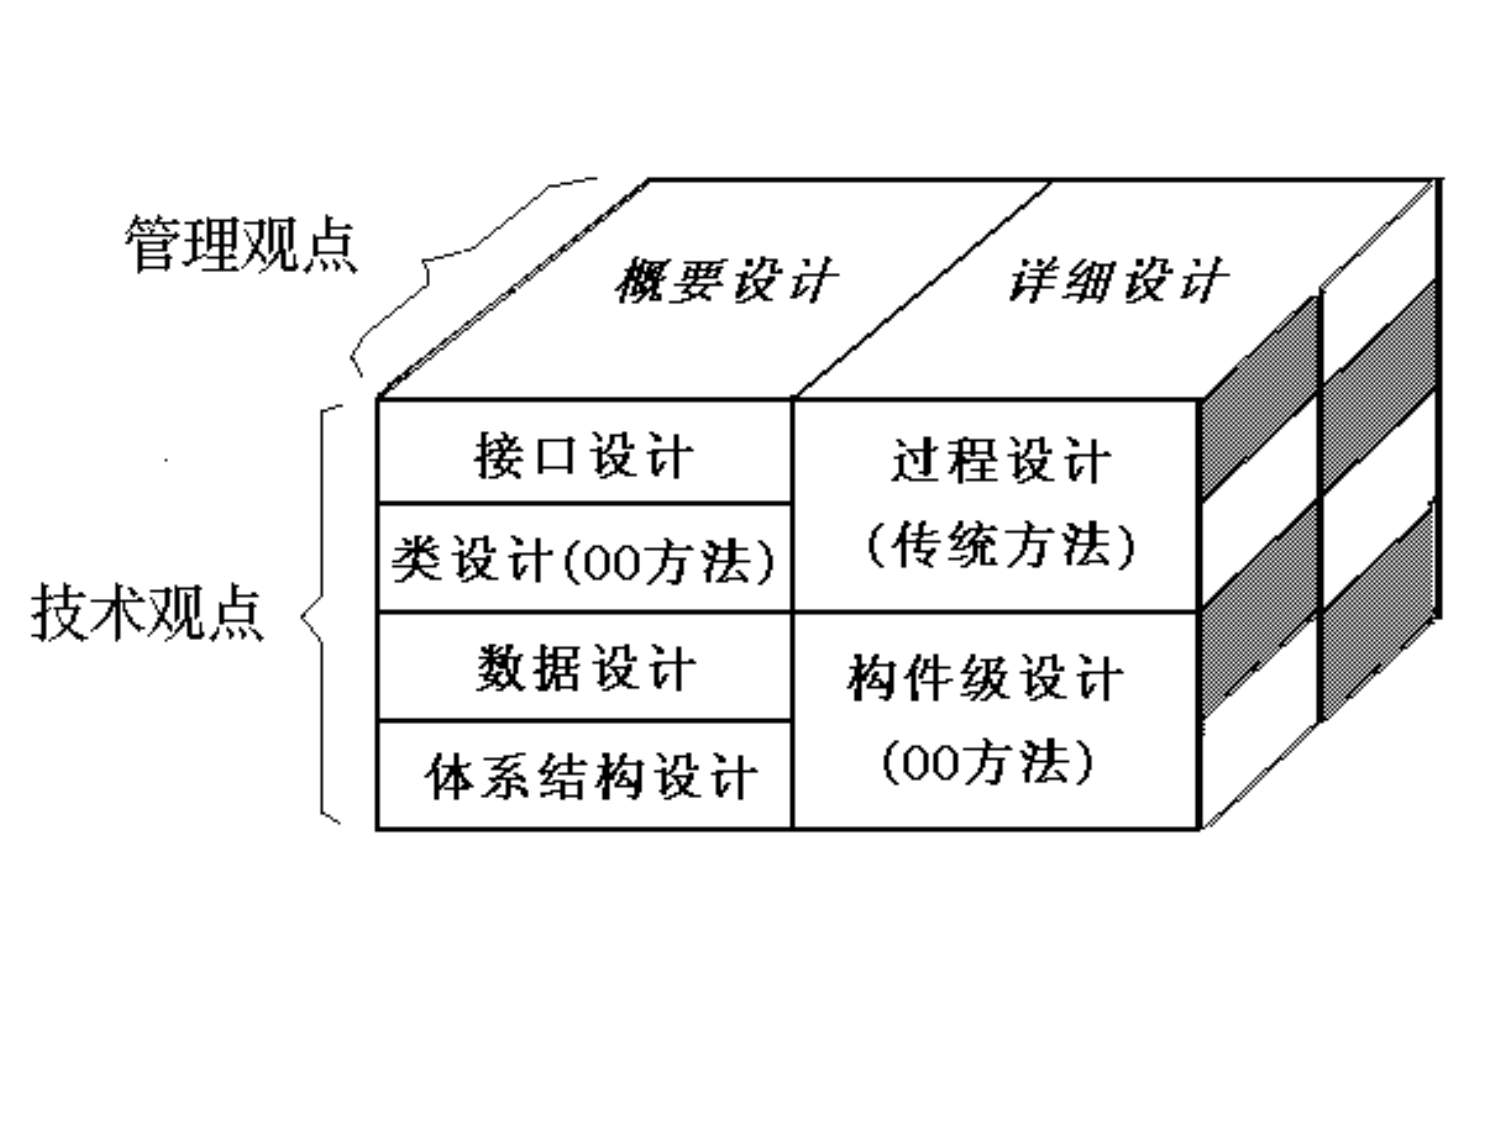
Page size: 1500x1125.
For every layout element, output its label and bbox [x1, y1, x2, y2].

picture [0, 146, 1500, 882]
